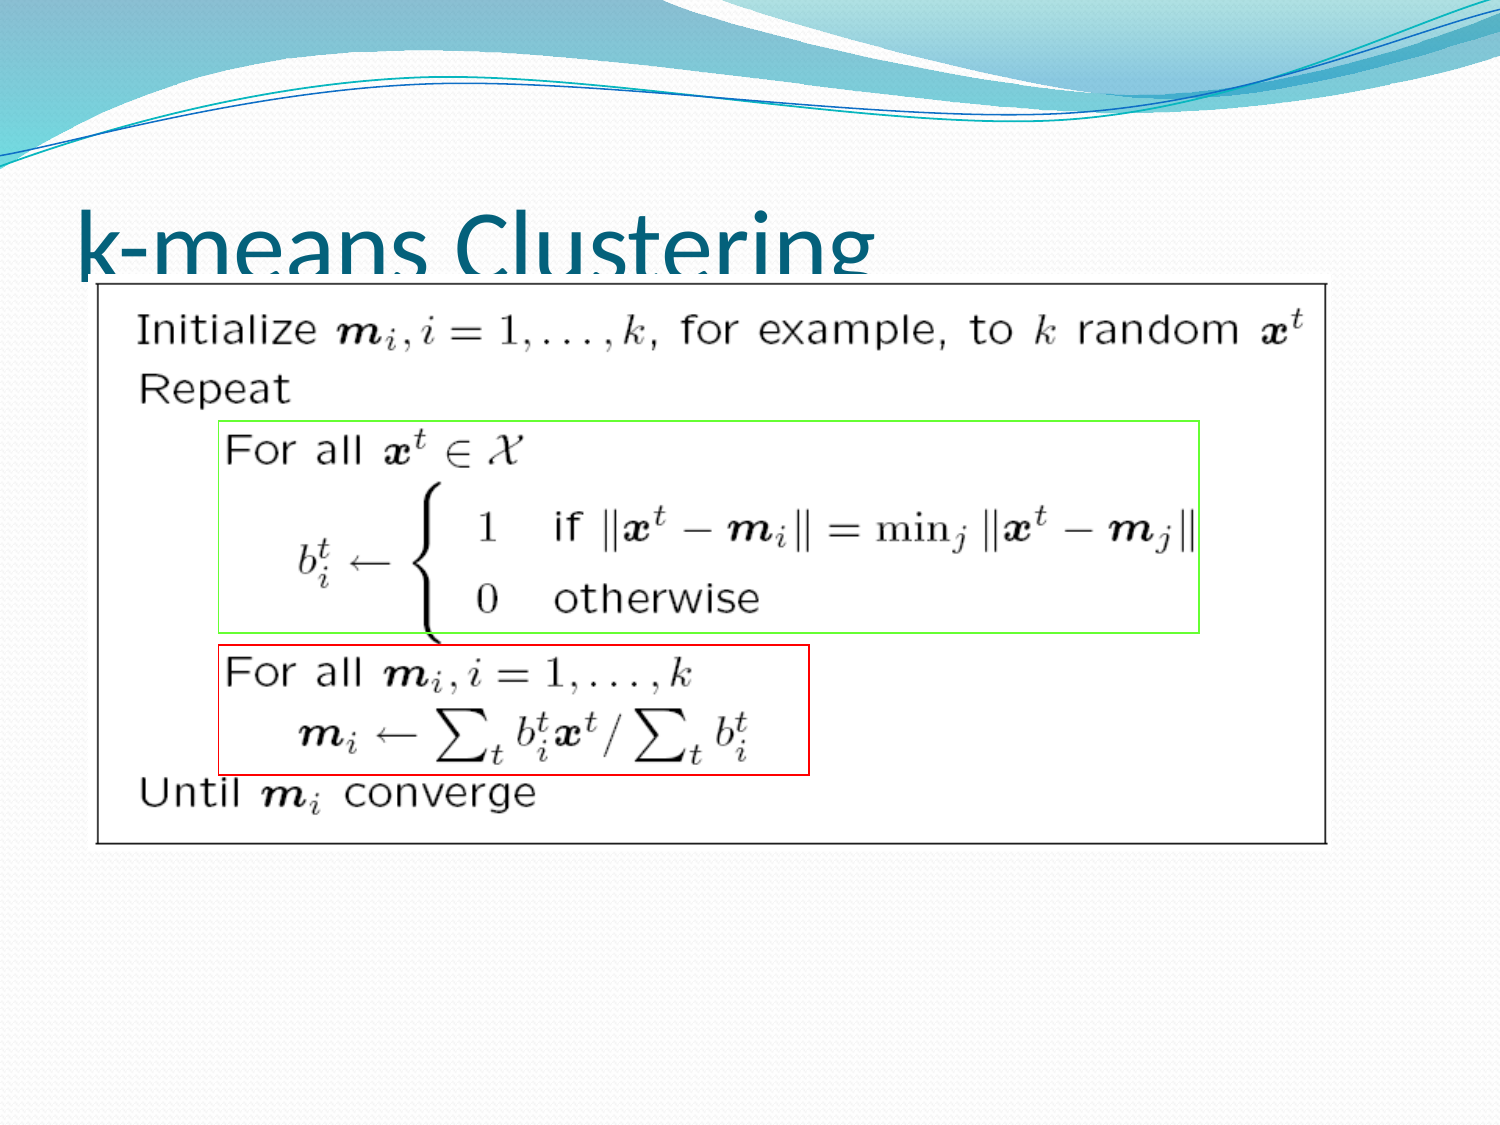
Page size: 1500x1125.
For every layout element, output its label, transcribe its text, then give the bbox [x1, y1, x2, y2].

title k-means Clustering [74, 115, 1426, 304]
picture [88, 273, 1331, 851]
